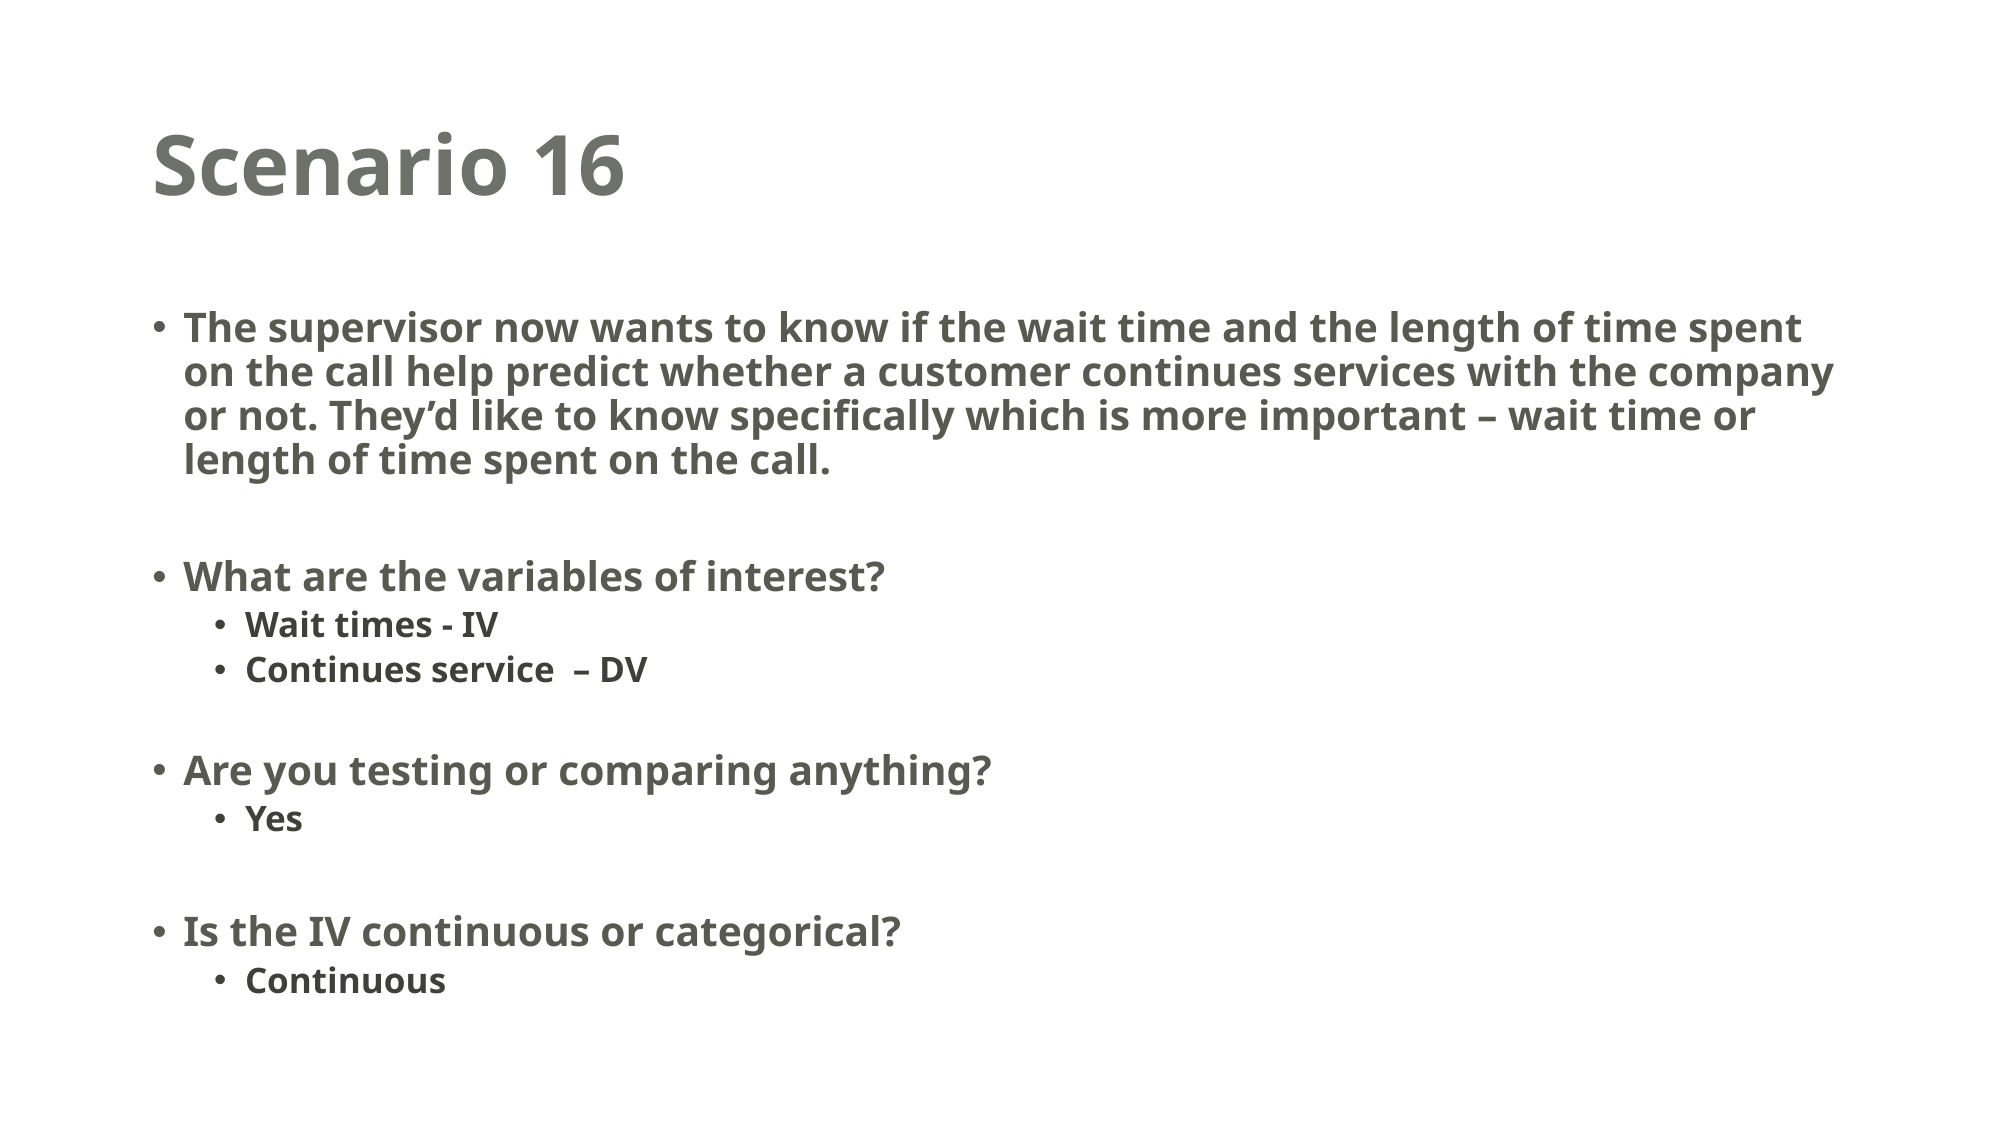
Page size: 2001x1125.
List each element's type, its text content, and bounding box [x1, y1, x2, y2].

list The supervisor now wants to know if the wait time and the length of time spent on the call help predict whether a customer continues services with the company or not. They’d like to know specifically which is more important – wait time or length of time spent on the call. What are the variables of interest? Wait times - IV Continues service – DV Are you testing or comparing anything? Yes Is the IV continuous or categorical? Continuous [137, 299, 1863, 1014]
title Scenario 16 [137, 59, 1863, 278]
